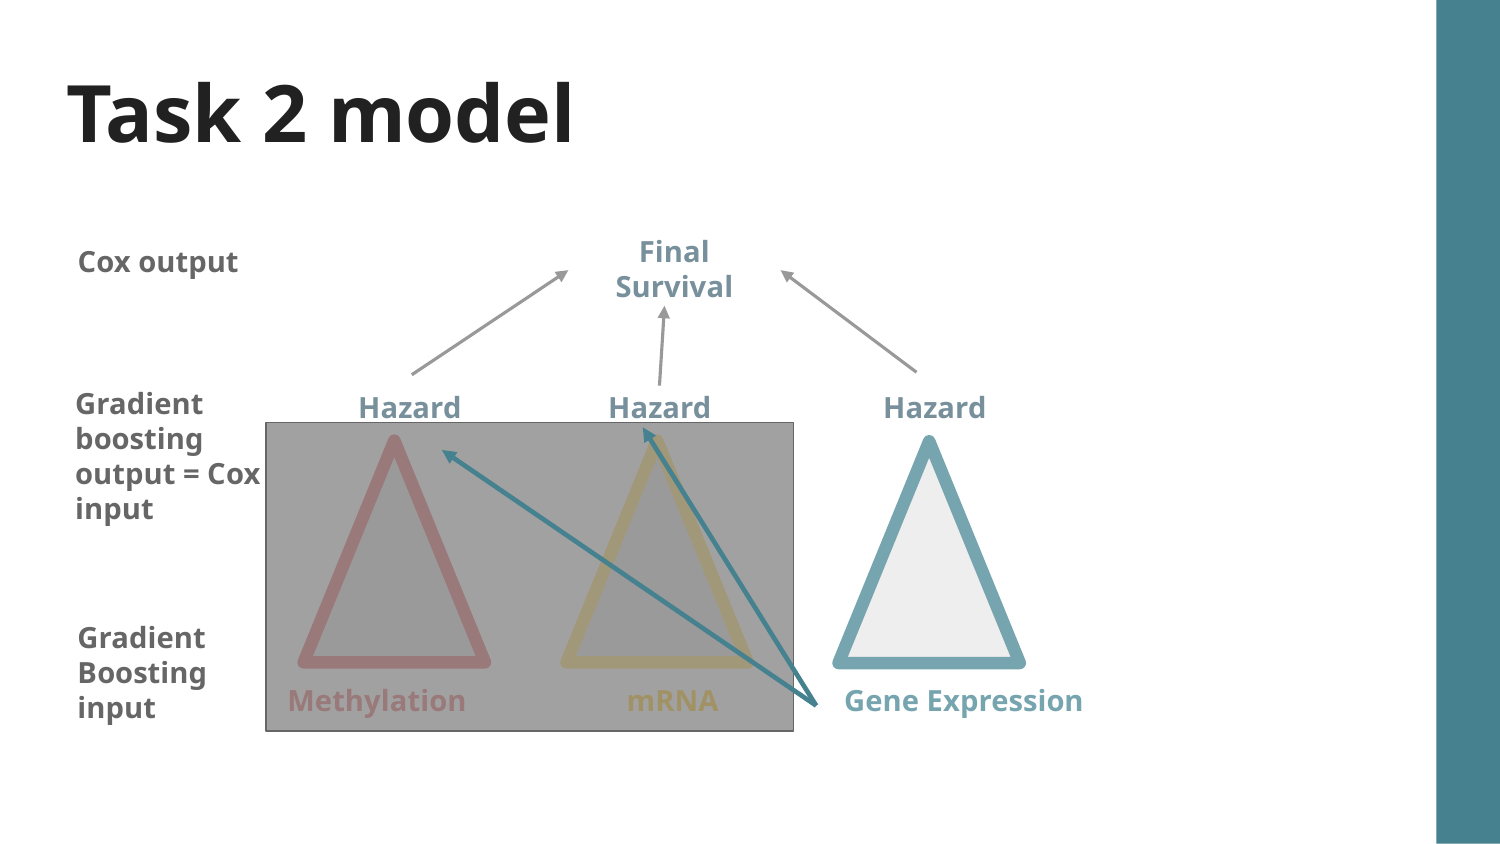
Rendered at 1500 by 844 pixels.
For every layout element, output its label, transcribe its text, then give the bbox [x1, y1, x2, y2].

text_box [642, 427, 817, 706]
title Task 2 model [51, 48, 1500, 180]
text_box Gene Expression [863, 667, 1156, 707]
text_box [441, 449, 637, 706]
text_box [780, 269, 917, 373]
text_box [659, 305, 665, 386]
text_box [411, 269, 569, 376]
text_box Gradient Boosting input [62, 604, 266, 707]
text_box [266, 422, 794, 732]
text_box [838, 455, 1020, 664]
text_box Final Survival [568, 217, 781, 323]
text_box Gradient boosting output = Cox input [60, 370, 298, 538]
text_box mRNA [822, 667, 863, 707]
text_box Hazard [303, 374, 516, 422]
text_box Cox output [62, 228, 300, 309]
text_box Hazard [553, 374, 766, 422]
text_box Hazard [828, 374, 1041, 455]
